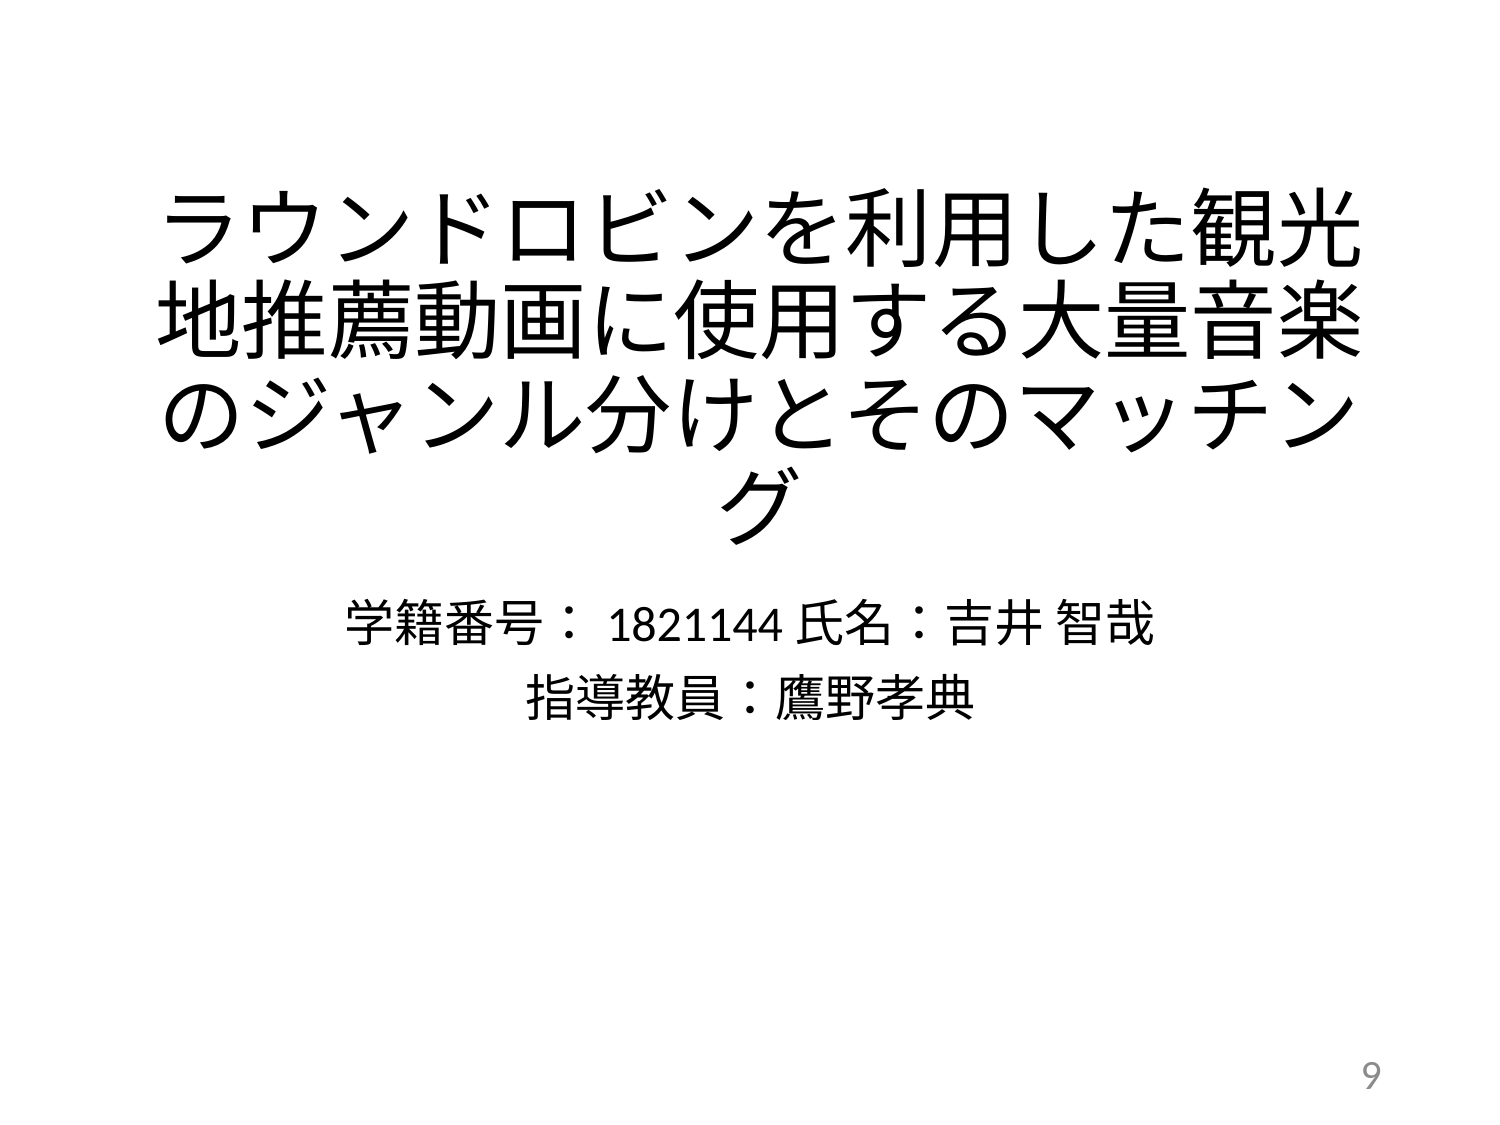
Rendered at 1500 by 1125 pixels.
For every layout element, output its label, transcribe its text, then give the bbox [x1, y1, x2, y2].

slide_number 9 [1059, 1042, 1397, 1103]
title ラウンドロビンを利用した観光地推薦動画に使用する大量音楽のジャンル分けとそのマッチング [121, 173, 1397, 566]
subtitle 学籍番号：1821144 氏名：吉井 智哉 指導教員：鷹野孝典 [187, 590, 1313, 863]
